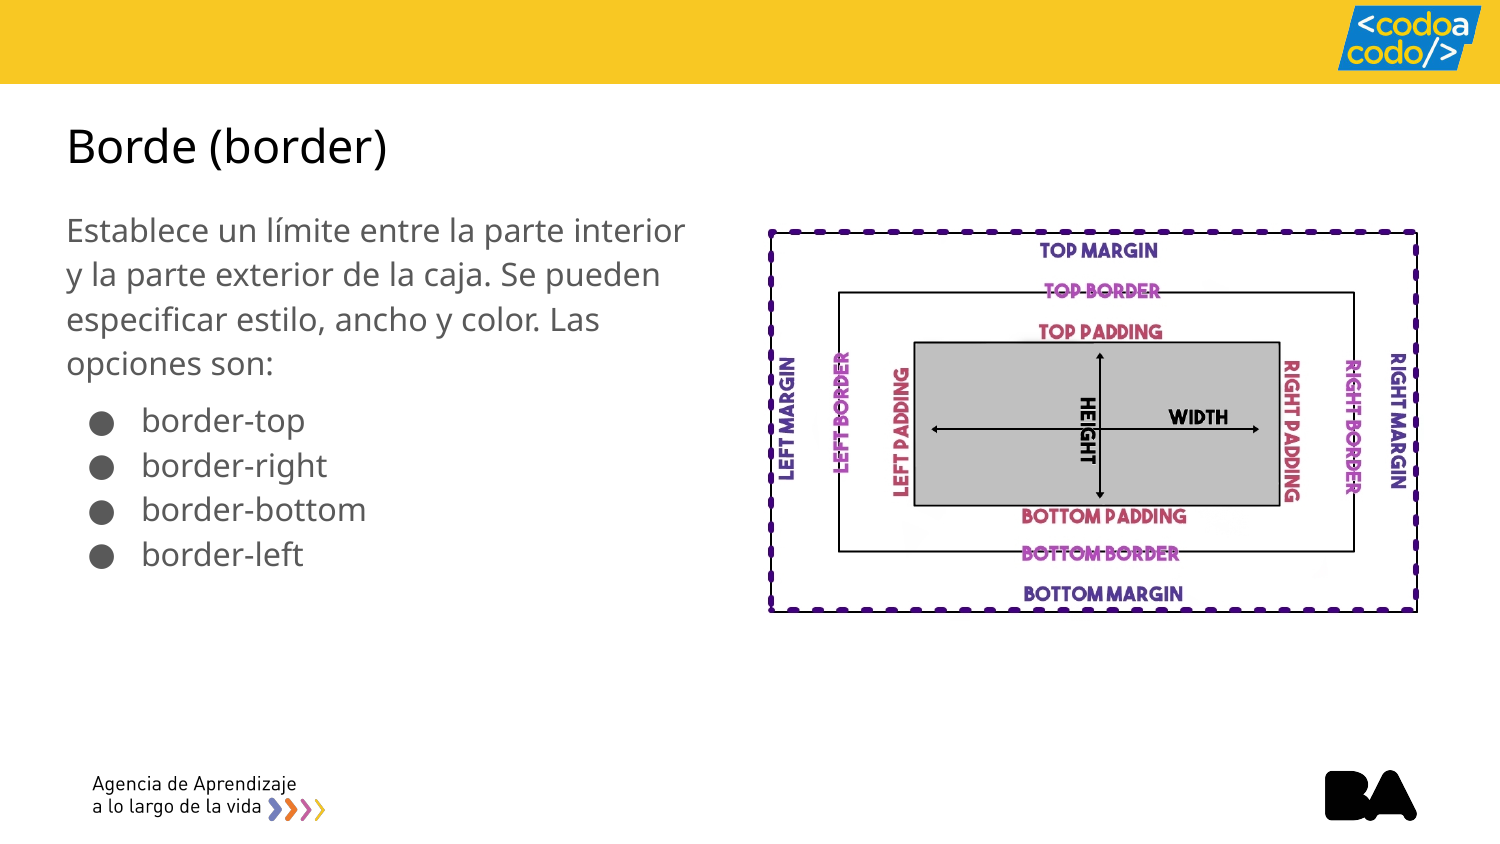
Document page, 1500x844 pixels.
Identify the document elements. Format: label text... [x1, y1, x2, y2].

picture [1337, 5, 1482, 71]
picture [762, 222, 1425, 621]
list Establece un límite entre la parte interior y la parte exterior de la caja. Se pueden especificar estilo, ancho y color. Las opciones son: border-top border-right border-bottom border-left [51, 189, 708, 750]
picture [1325, 770, 1417, 821]
title Borde (border) [51, 98, 1449, 192]
picture [70, 756, 344, 835]
